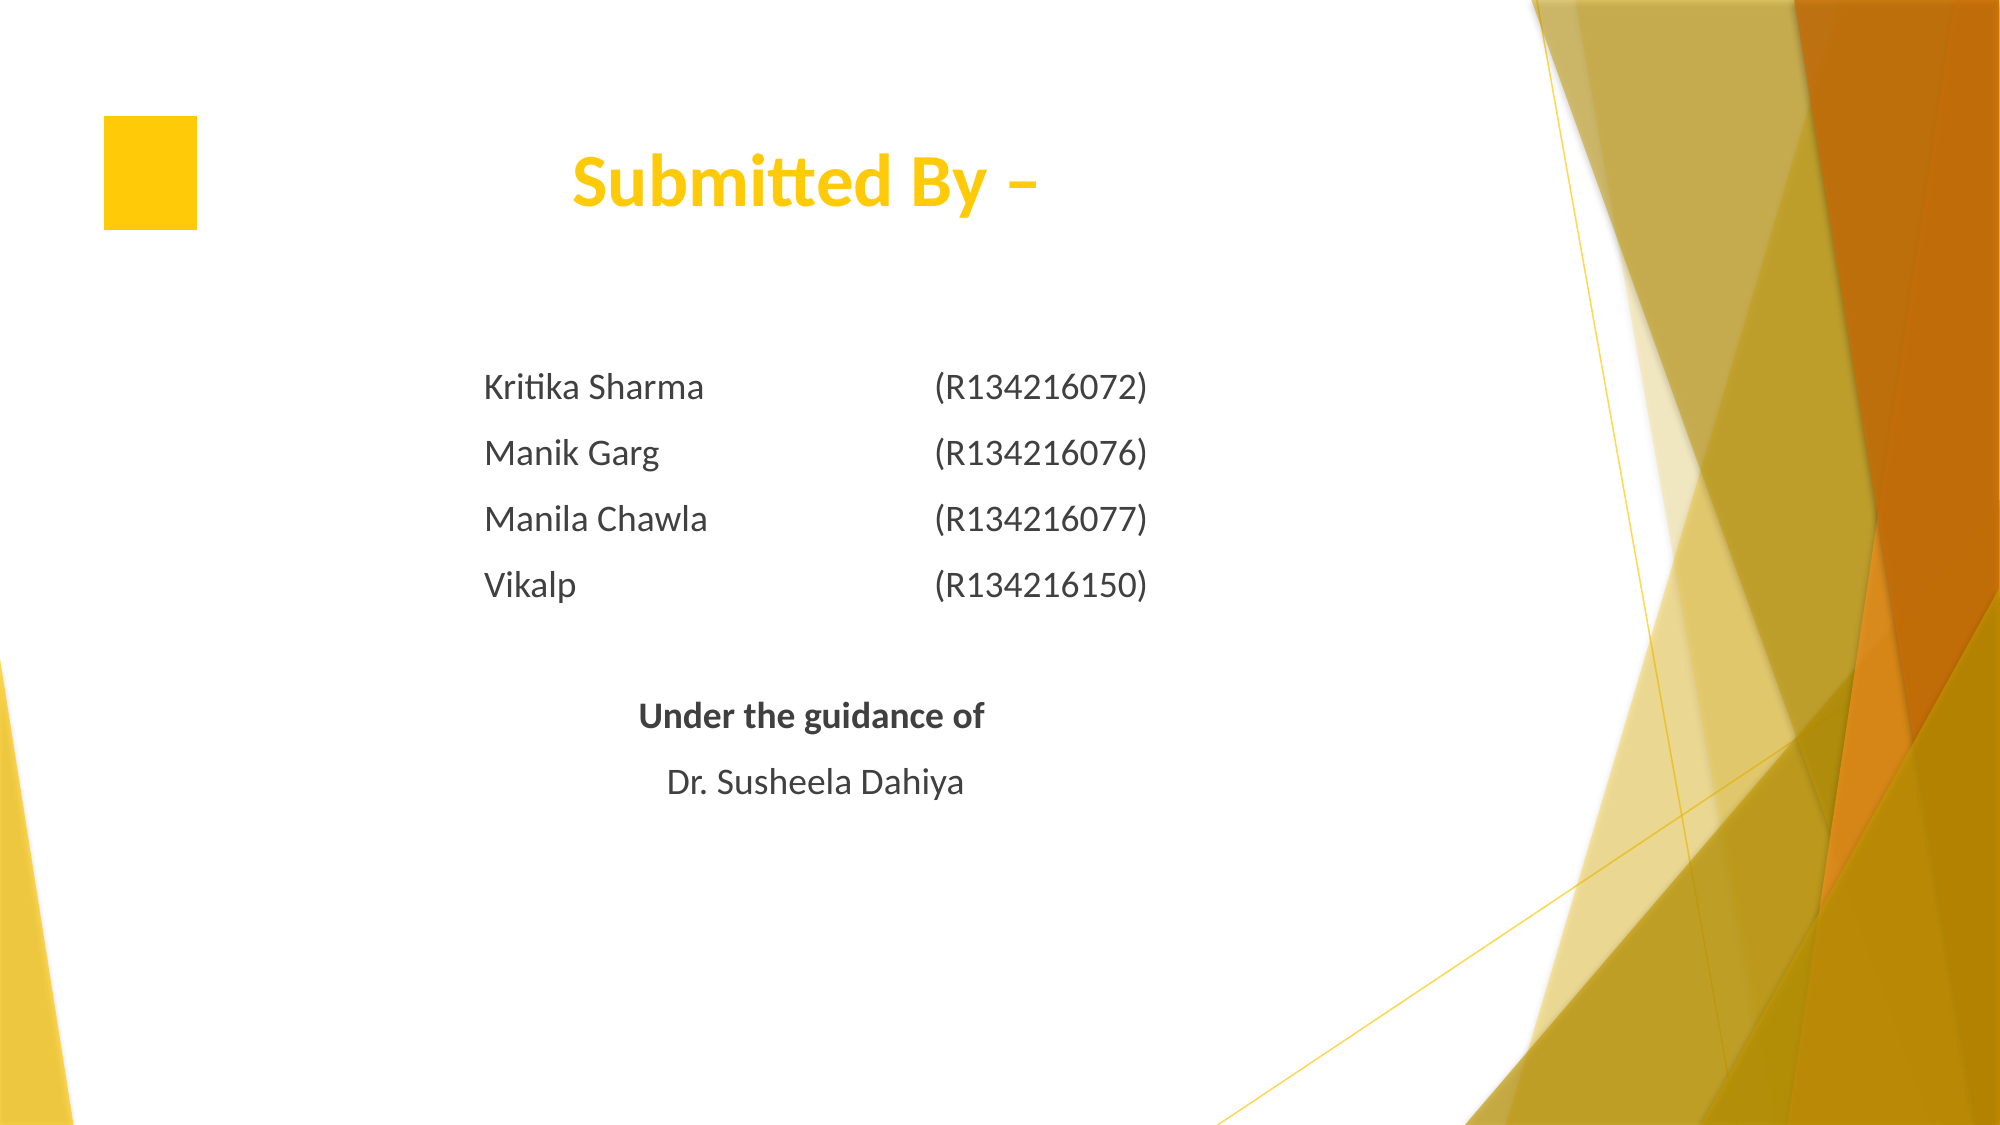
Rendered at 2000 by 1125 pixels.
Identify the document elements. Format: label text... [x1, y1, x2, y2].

title Submitted By – [111, 124, 1521, 341]
text_box [100, 111, 202, 234]
list Kritika Sharma (R134216072) Manik Garg (R134216076) Manila Chawla (R134216077) Vikalp (R134216150) Under the guidance of Dr. Susheela Dahiya [111, 354, 1521, 992]
